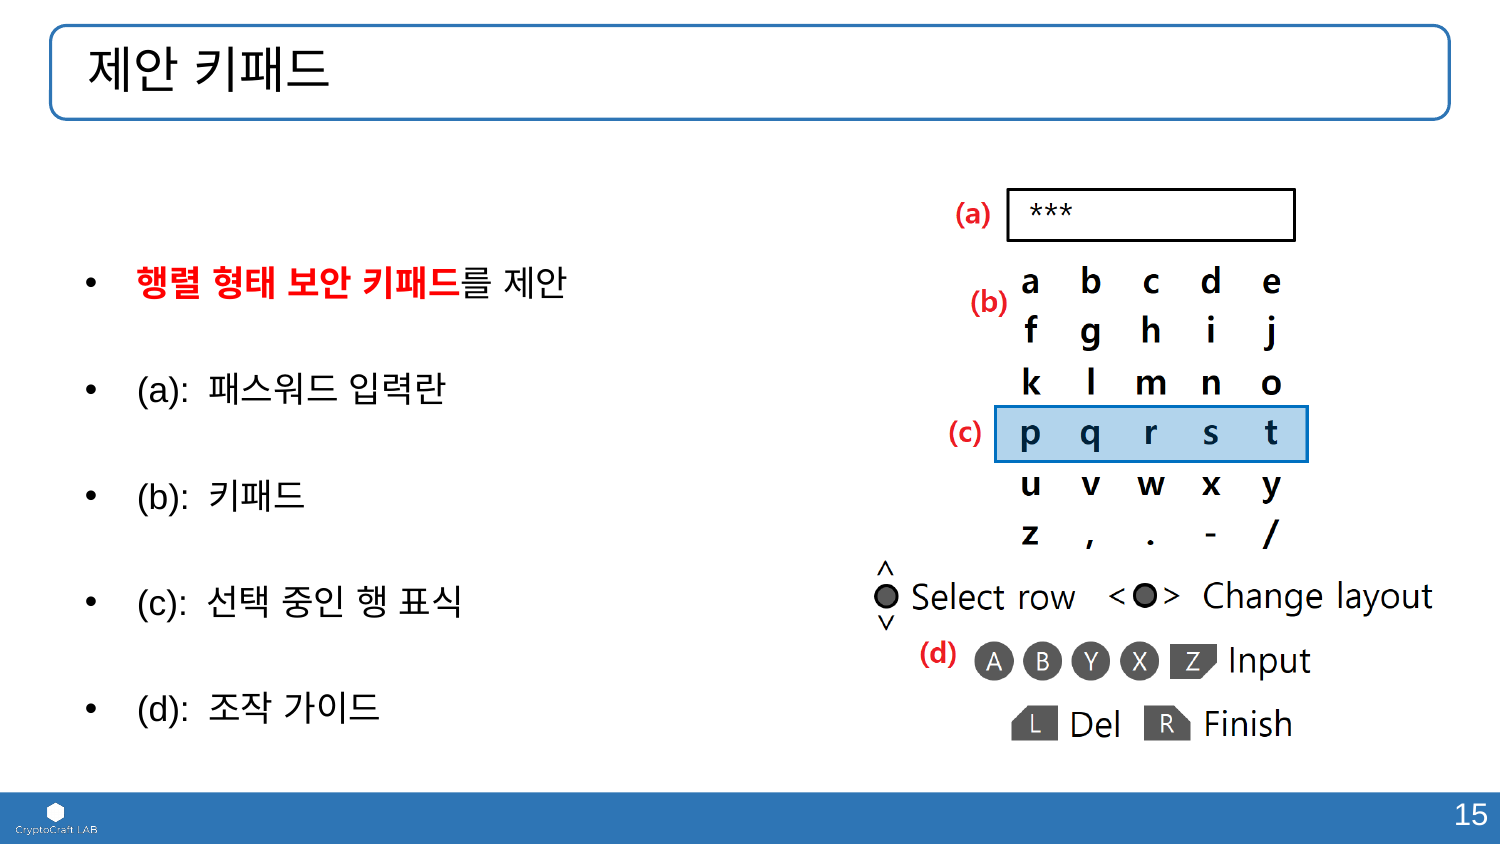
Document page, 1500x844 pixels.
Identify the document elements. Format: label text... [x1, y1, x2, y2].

picture [856, 174, 1450, 754]
picture [9, 796, 104, 842]
title 제안 키패드 [50, 25, 1450, 120]
list 행렬 형태 보안 키패드를 제안 (a): 패스워드 입력란 (b): 키패드 (c): 선택 중인 행 표식 (d): 조작 가이드 [50, 191, 851, 738]
